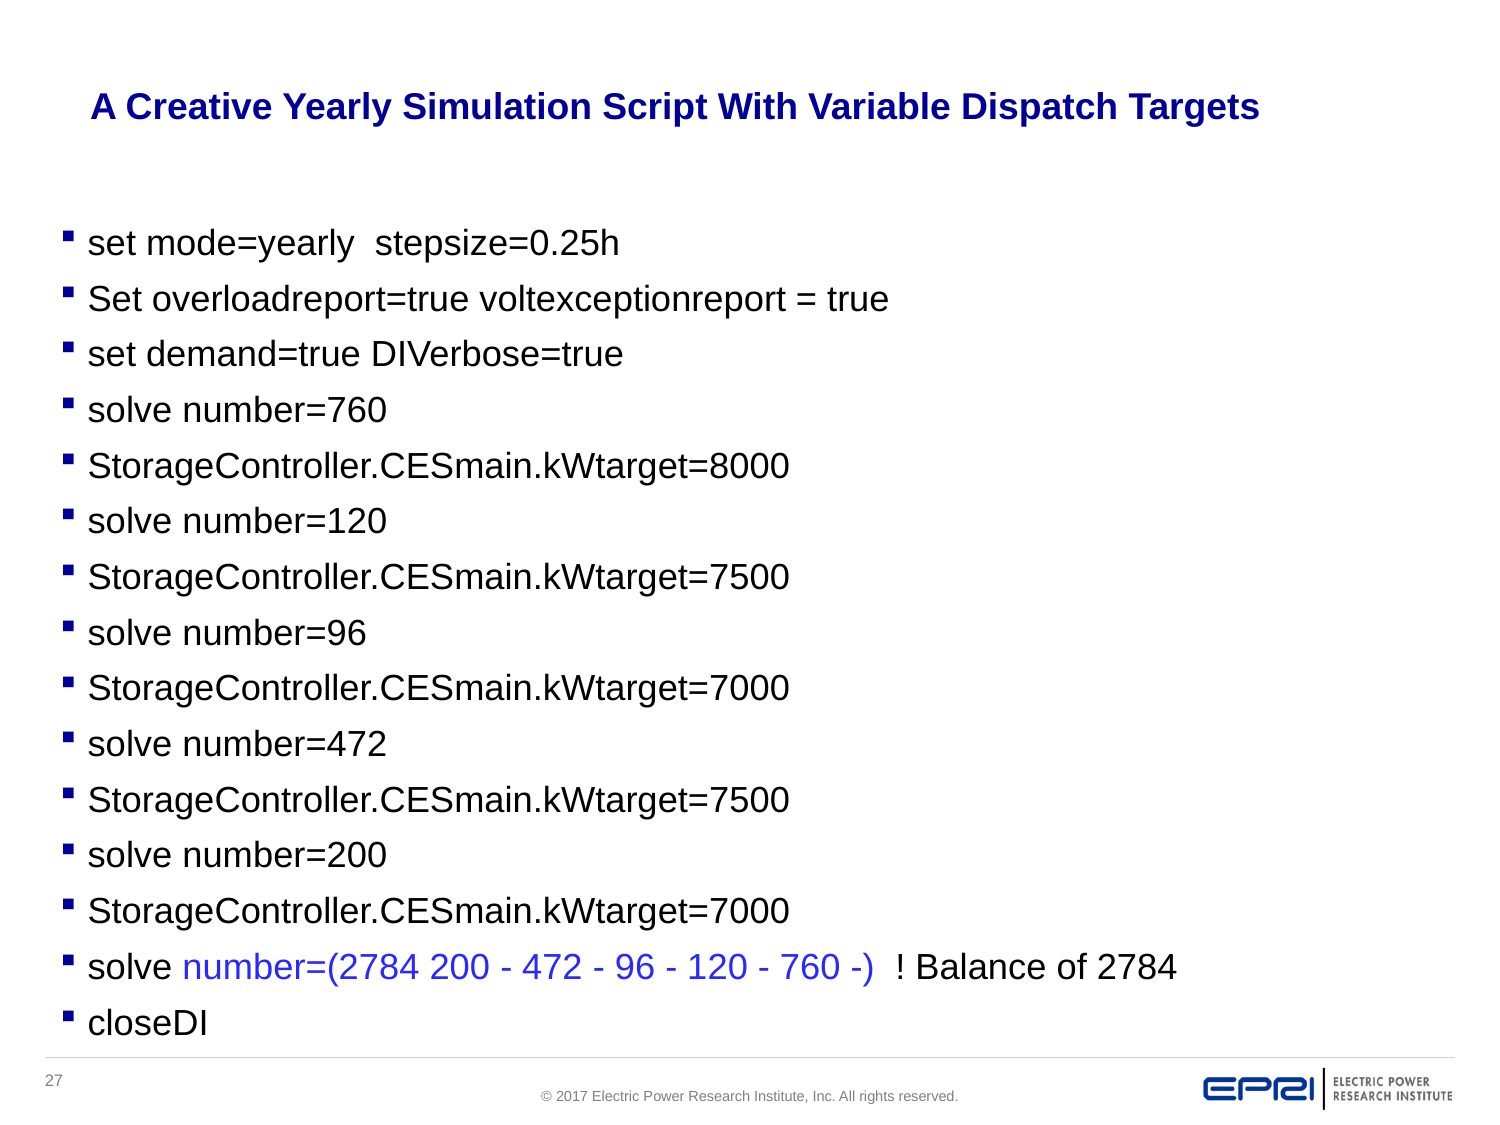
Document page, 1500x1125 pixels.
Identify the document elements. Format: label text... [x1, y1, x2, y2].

picture [1200, 1064, 1455, 1113]
title A Creative Yearly Simulation Script With Variable Dispatch Targets [74, 74, 1425, 181]
list set mode=yearly stepsize=0.25h Set overloadreport=true voltexceptionreport = true set demand=true DIVerbose=true solve number=760 StorageController.CESmain.kWtarget=8000 solve number=120 StorageController.CESmain.kWtarget=7500 solve number=96 StorageController.CESmain.kWtarget=7000 solve number=472 StorageController.CESmain.kWtarget=7500 solve number=200 StorageController.CESmain.kWtarget=7000 solve number=(2784 200 - 472 - 96 - 120 - 760 -) ! Balance of 2784 closeDI [44, 211, 1364, 1051]
